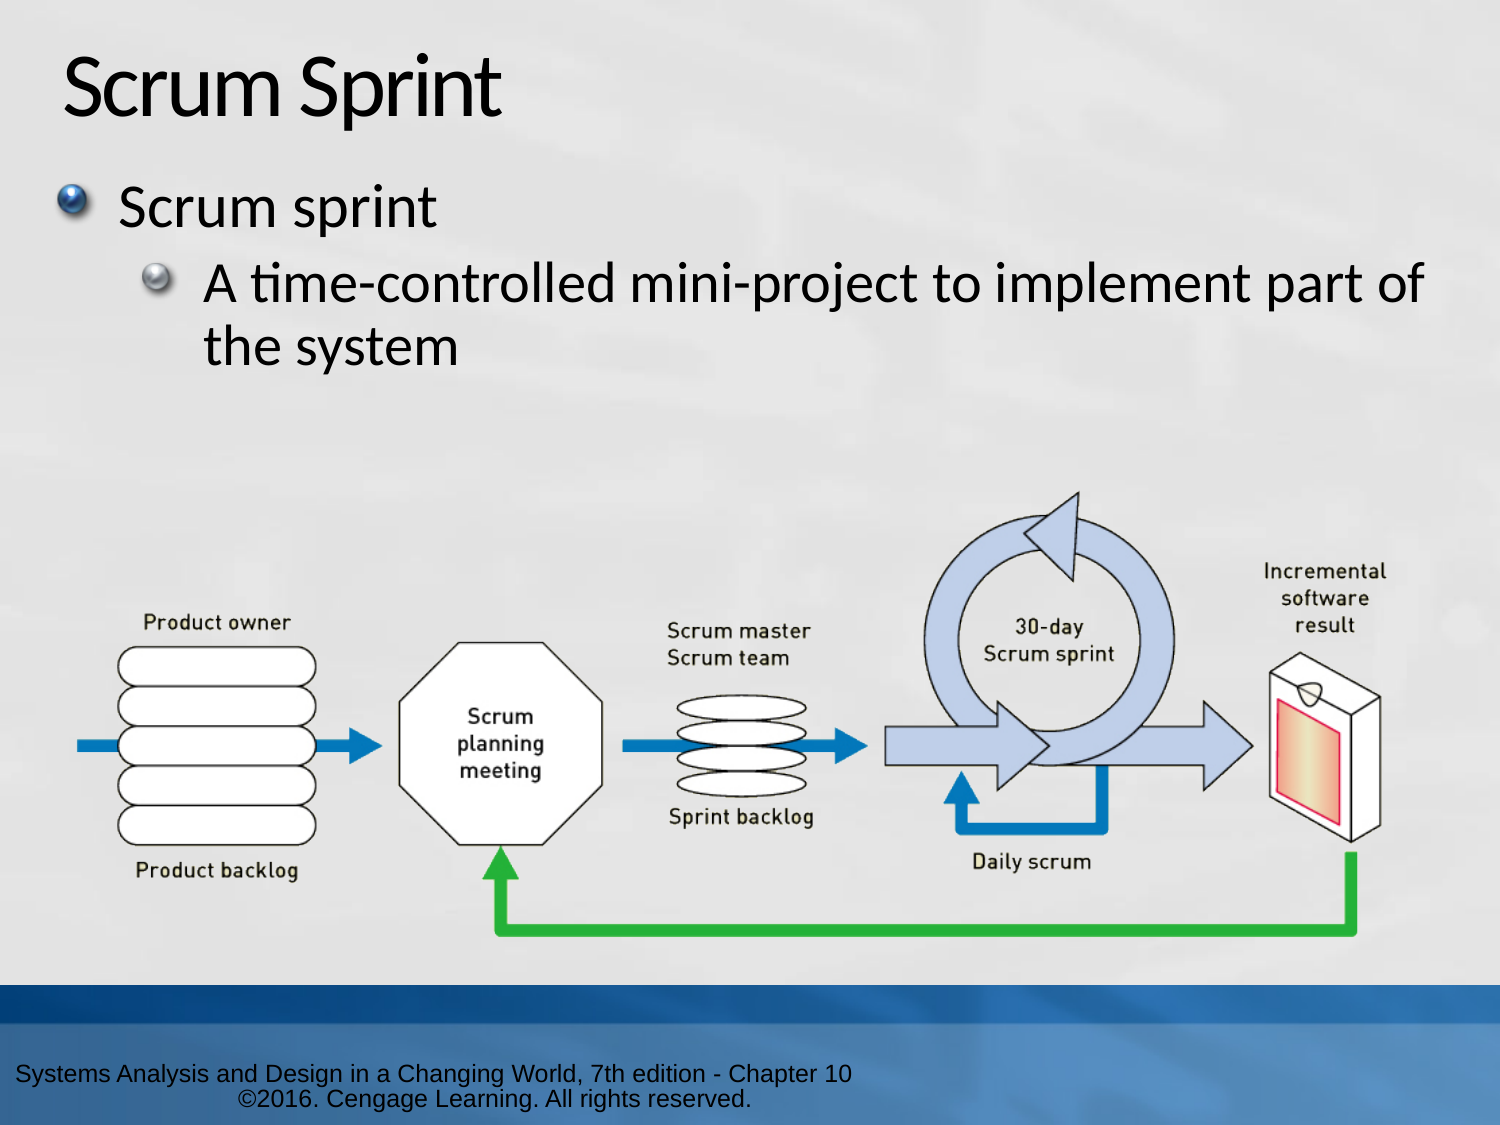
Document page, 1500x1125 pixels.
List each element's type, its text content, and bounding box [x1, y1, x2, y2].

list Scrum sprint A time-controlled mini-project to implement part of the system [53, 173, 1429, 388]
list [57, 468, 1413, 963]
footer Systems Analysis and Design in a Changing World, 7th edition - Chapter 10 ©2016. Cengage Learning. All rights reserved. [0, 1042, 1004, 1103]
title Scrum Sprint [62, 37, 1438, 138]
picture [0, 0, 1500, 1125]
